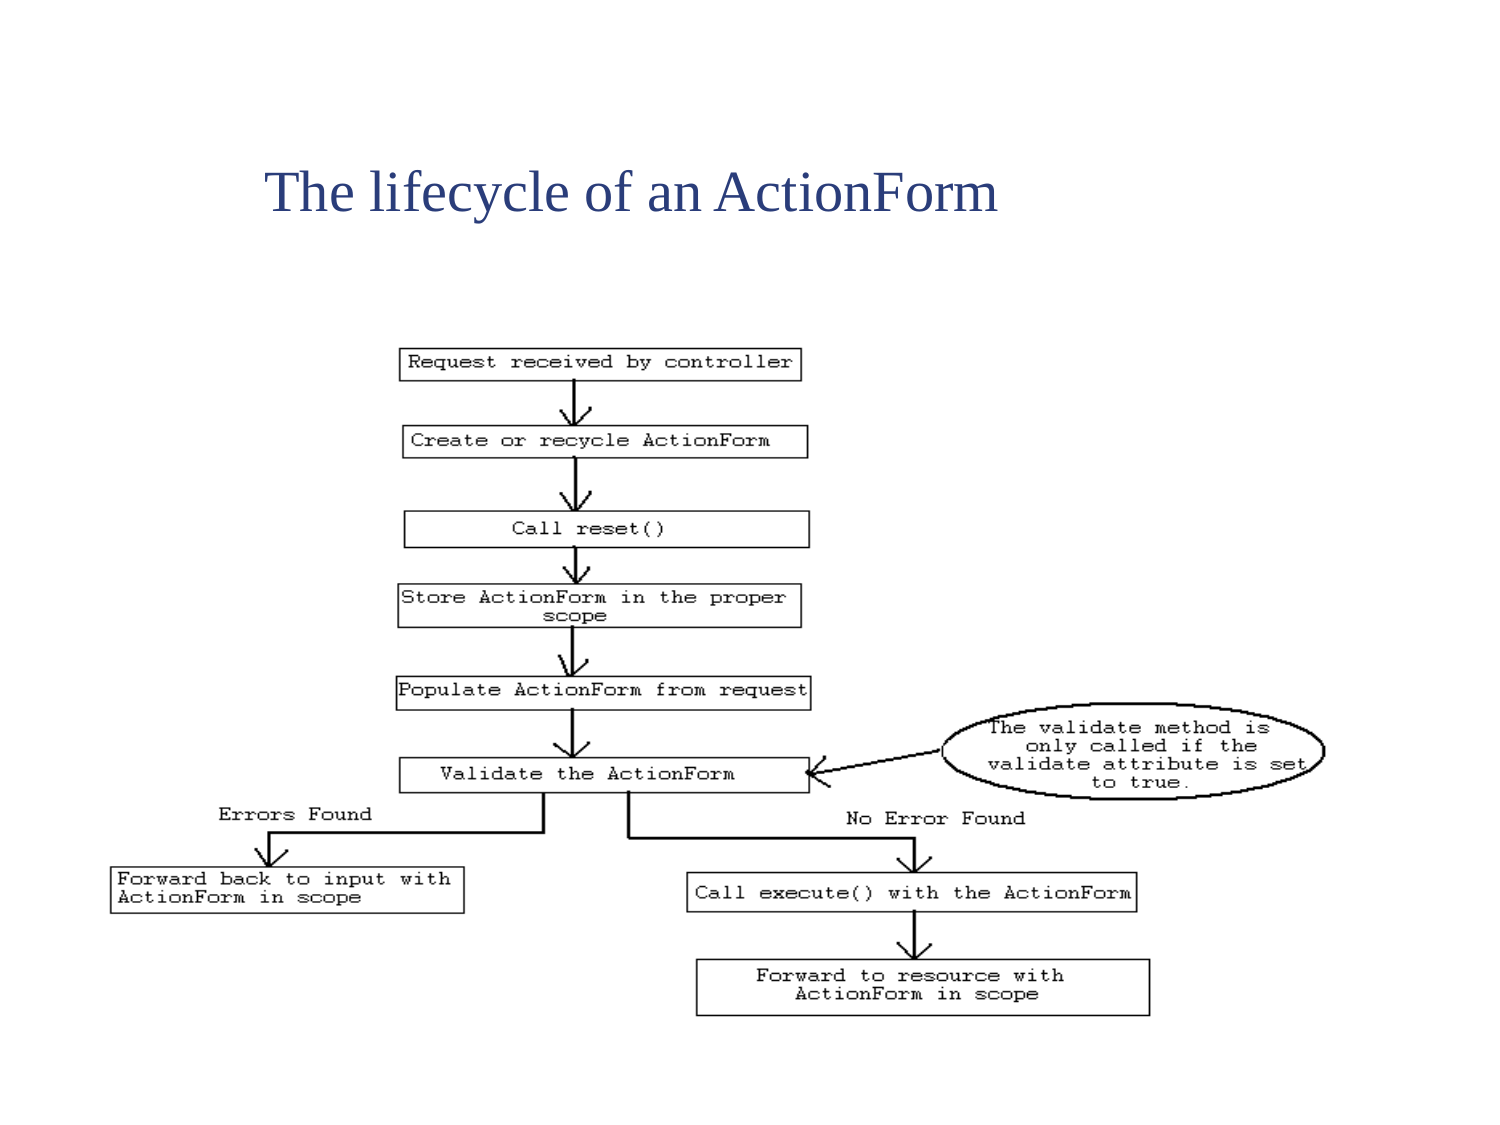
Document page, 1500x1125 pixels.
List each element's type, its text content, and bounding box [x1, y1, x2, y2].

text_box The lifecycle of an ActionForm [249, 162, 1125, 231]
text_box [74, 299, 1438, 1051]
